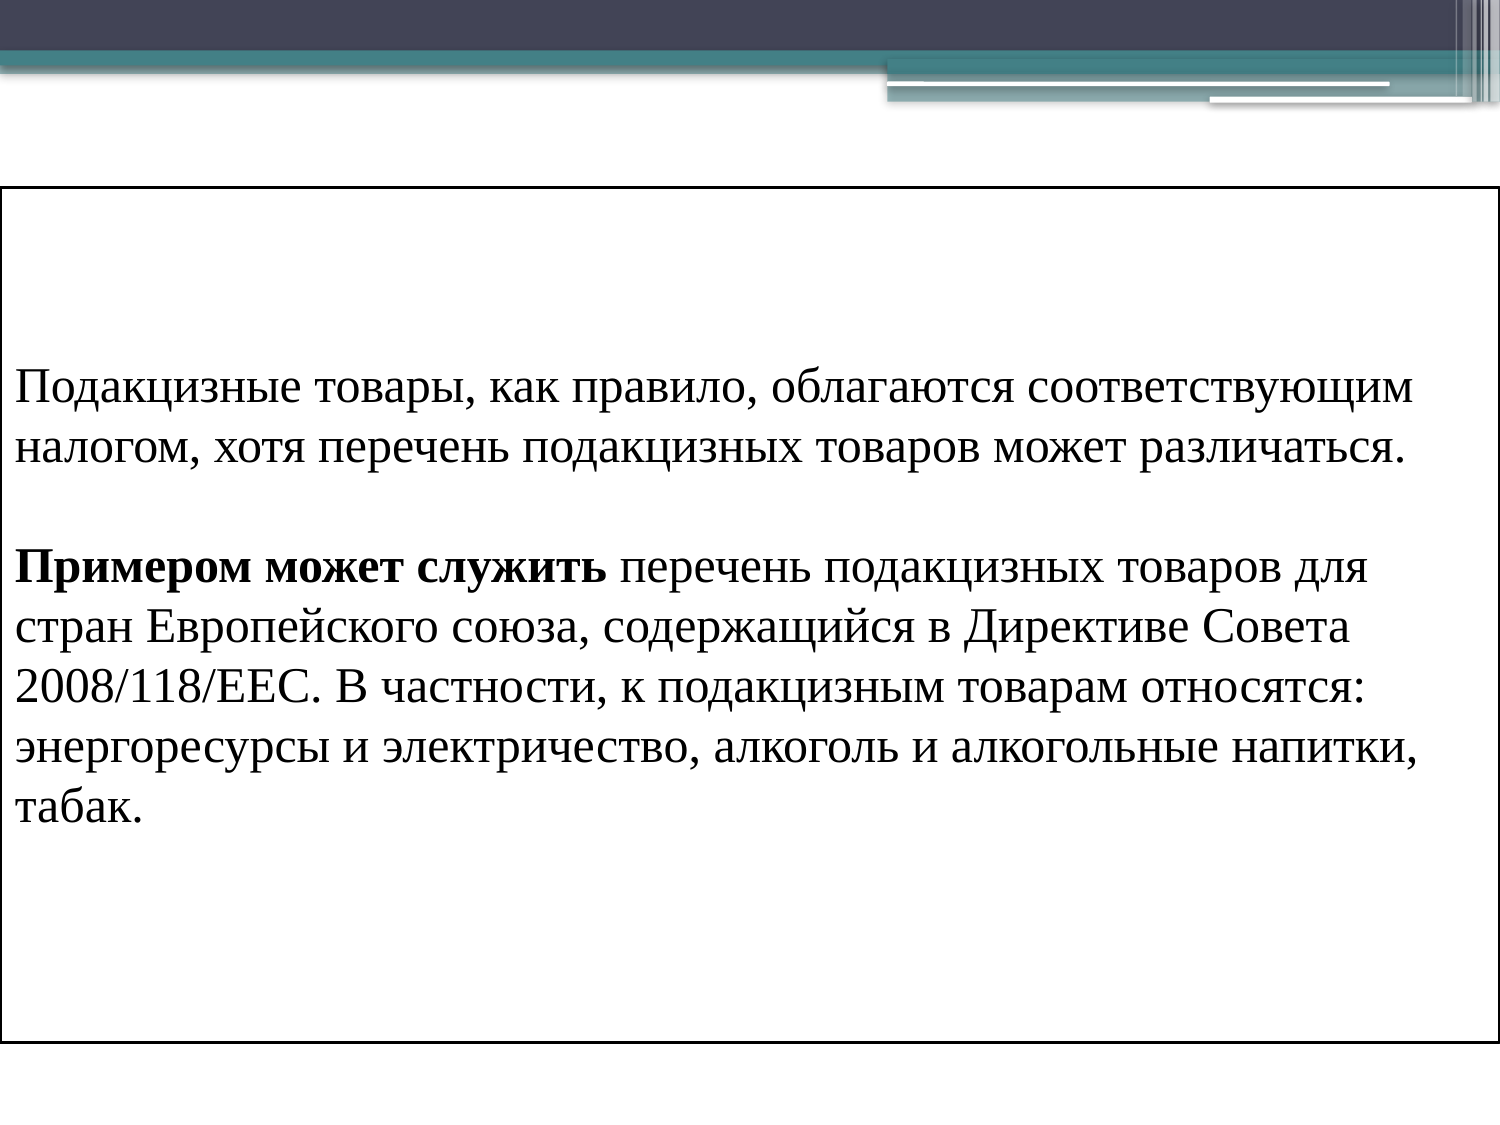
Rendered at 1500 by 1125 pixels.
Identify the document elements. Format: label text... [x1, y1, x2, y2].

text_box Подакцизные товары, как правило, облагаются соответствующим налогом, хотя перечень подакцизных товаров может различаться. Примером может служить перечень подакцизных товаров для стран Европейского союза, содержащийся в Директиве Совета 2008/118/ЕЕС. В частности, к подакцизным товарам относятся: энергоресурсы и электричество, алкоголь и алкогольные напитки, табак. [0, 186, 1500, 1044]
